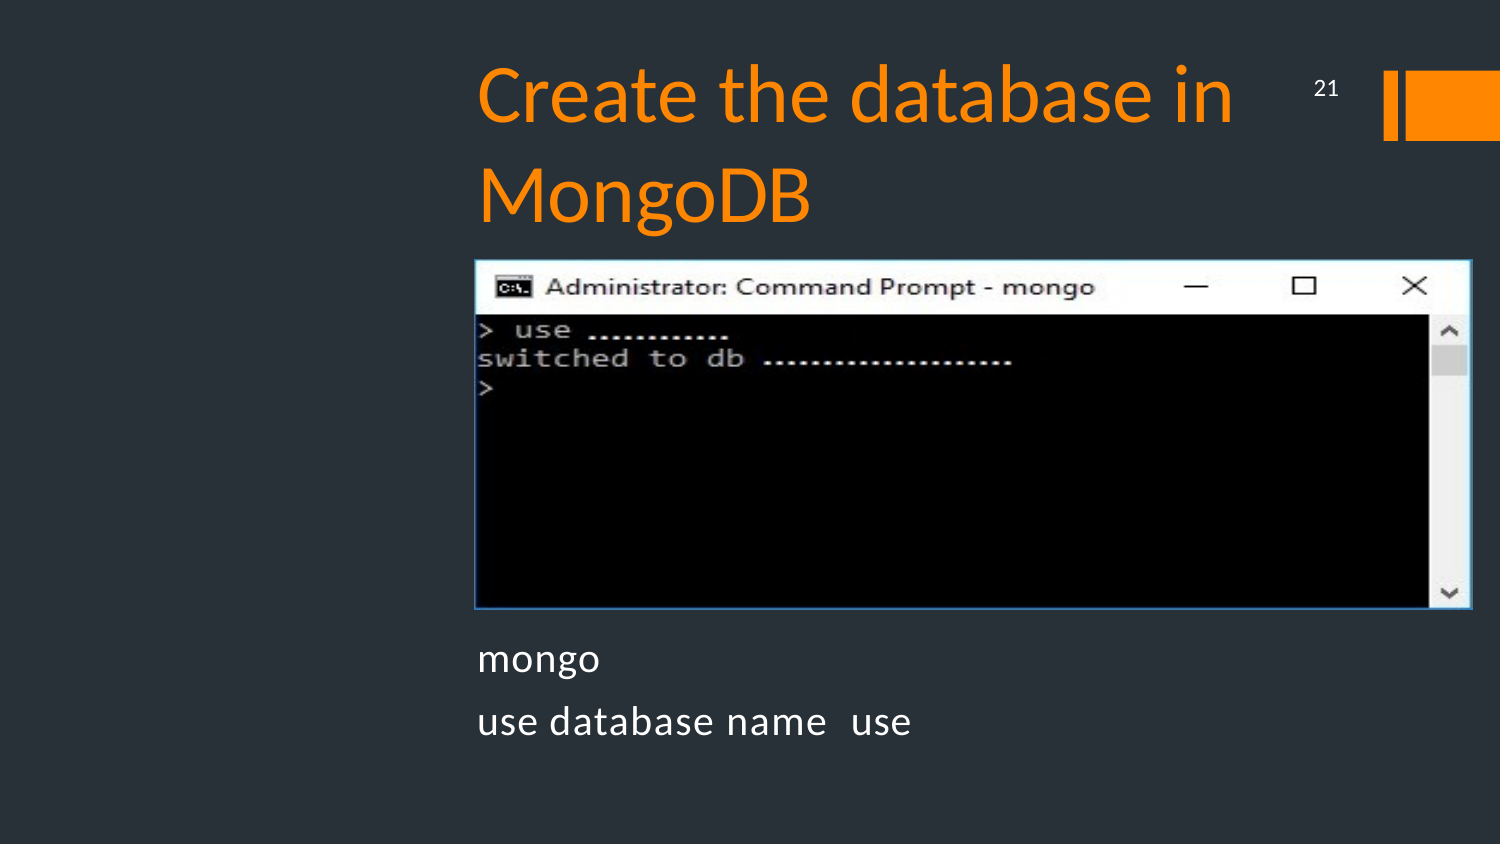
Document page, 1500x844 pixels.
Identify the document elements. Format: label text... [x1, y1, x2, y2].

text_box mongo use database name use [474, 621, 925, 744]
slide_number 21 [1199, 67, 1355, 105]
picture [474, 258, 1473, 610]
title Create the database in MongoDB [474, 36, 1438, 240]
